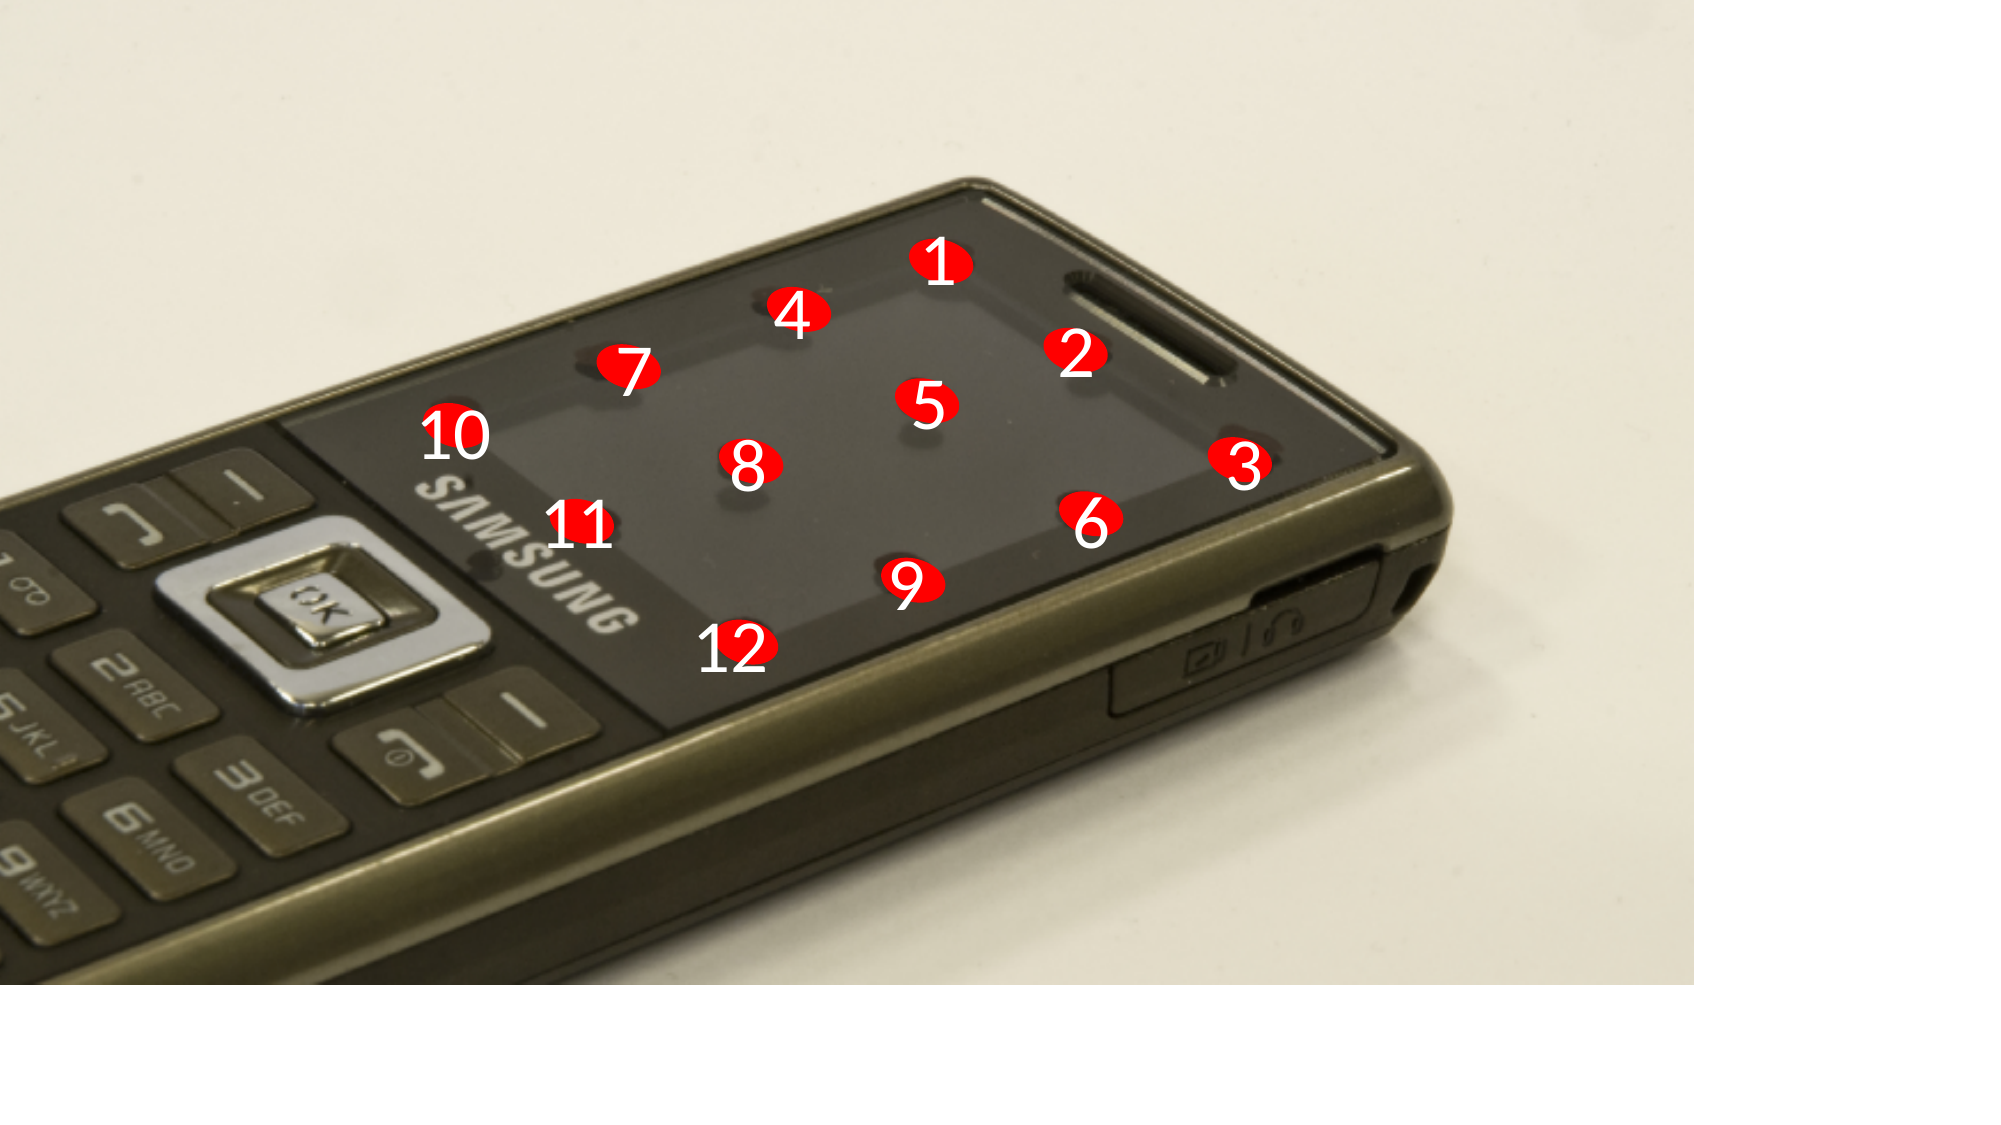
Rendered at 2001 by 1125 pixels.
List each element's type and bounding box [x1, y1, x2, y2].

text_box [422, 239, 1273, 664]
picture [0, 0, 1694, 985]
